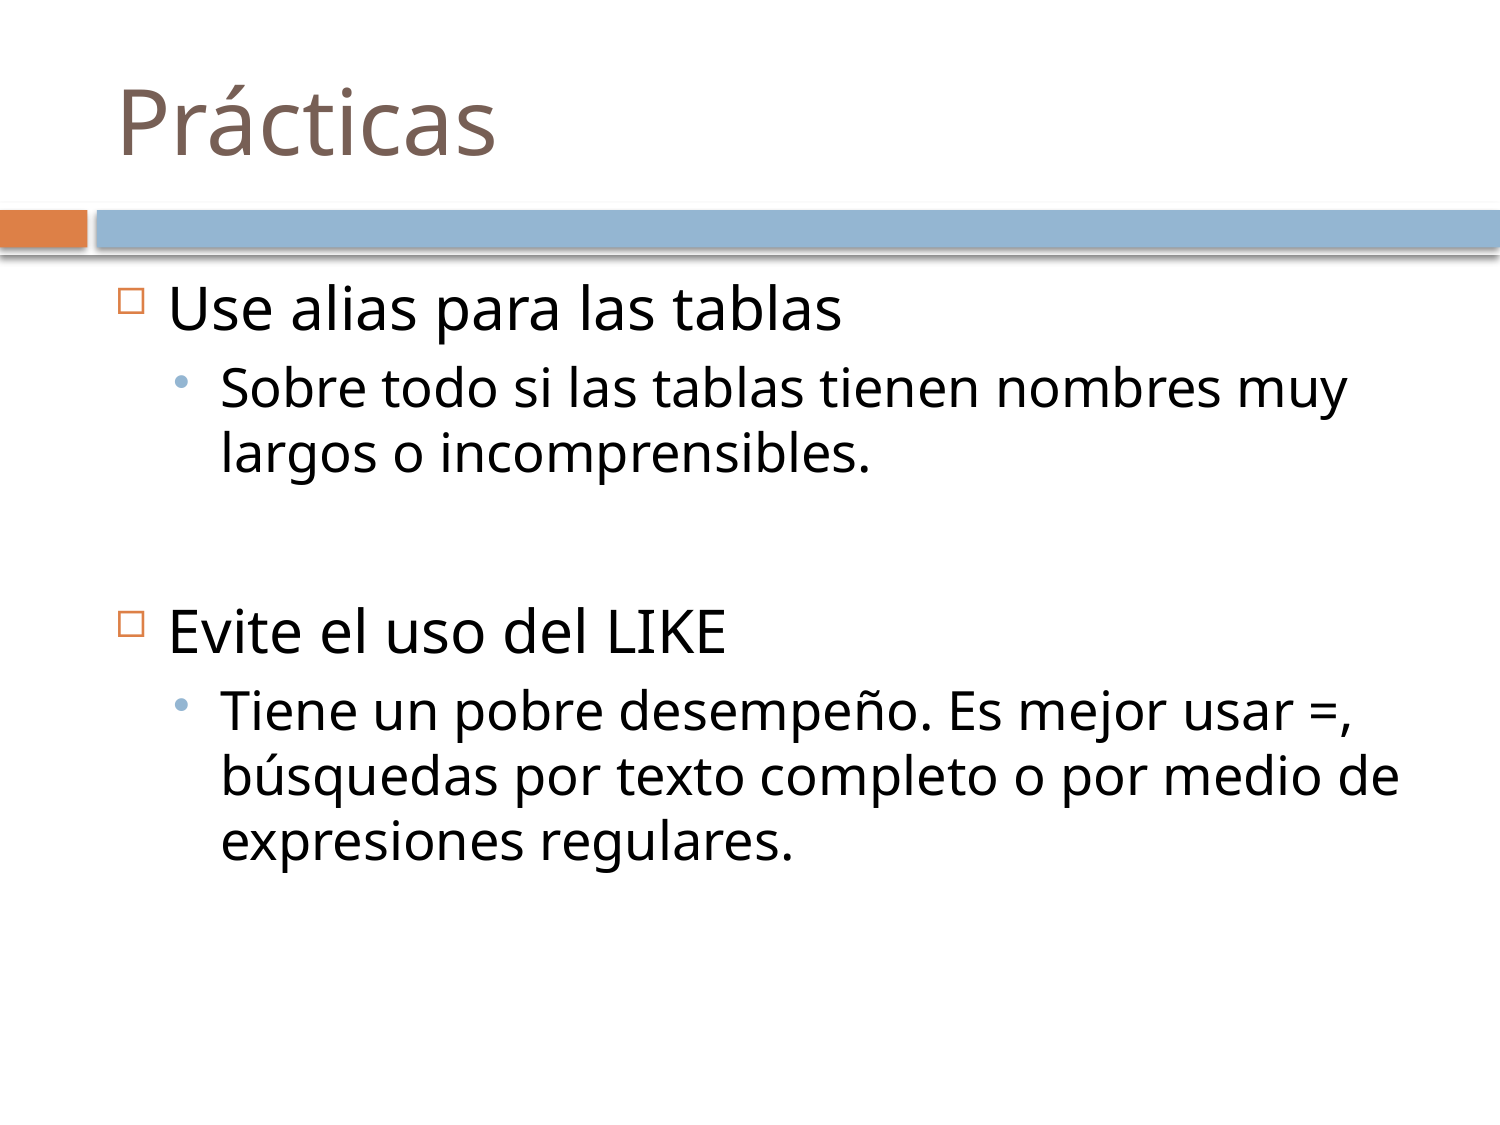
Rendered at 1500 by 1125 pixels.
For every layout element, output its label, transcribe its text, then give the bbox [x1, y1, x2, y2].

title Prácticas [100, 37, 1438, 200]
list Use alias para las tablas Sobre todo si las tablas tienen nombres muy largos o incomprensibles. Evite el uso del LIKE Tiene un pobre desempeño. Es mejor usar =, búsquedas por texto completo o por medio de expresiones regulares. [100, 262, 1438, 1000]
